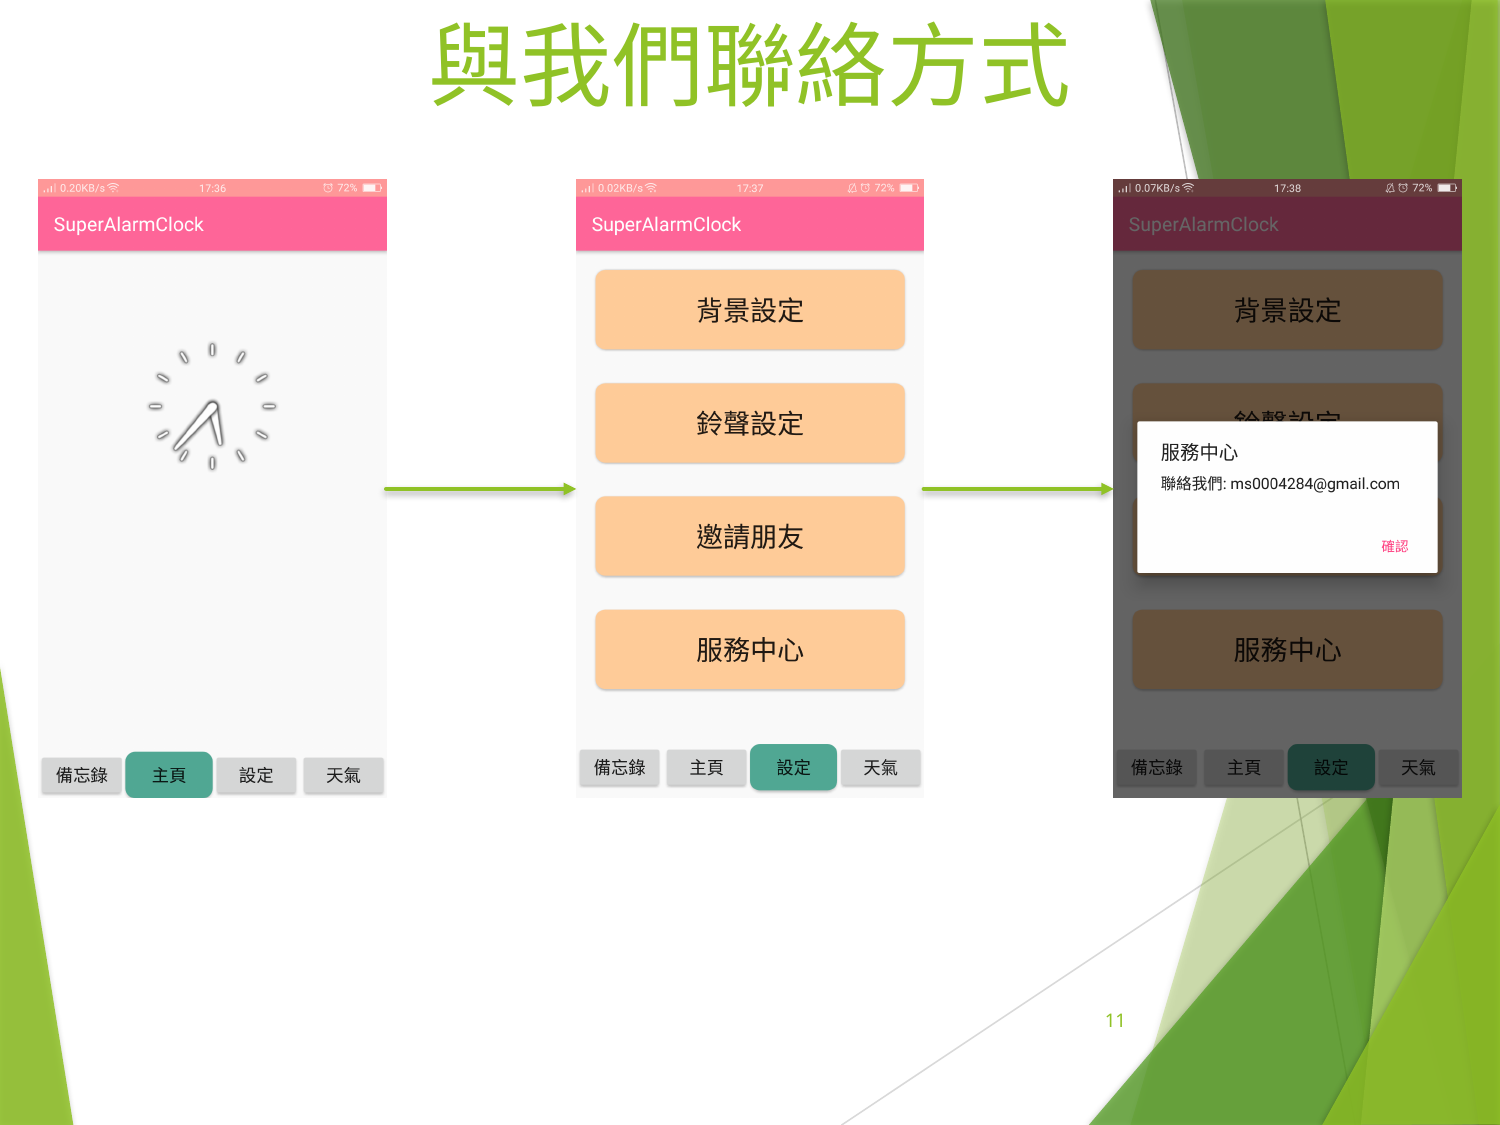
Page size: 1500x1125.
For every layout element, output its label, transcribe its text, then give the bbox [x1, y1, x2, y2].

picture [1113, 179, 1462, 799]
slide_number 11 [1057, 991, 1142, 1051]
title 與我們聯絡方式 [212, 0, 1288, 180]
picture [575, 179, 925, 799]
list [37, 179, 387, 799]
